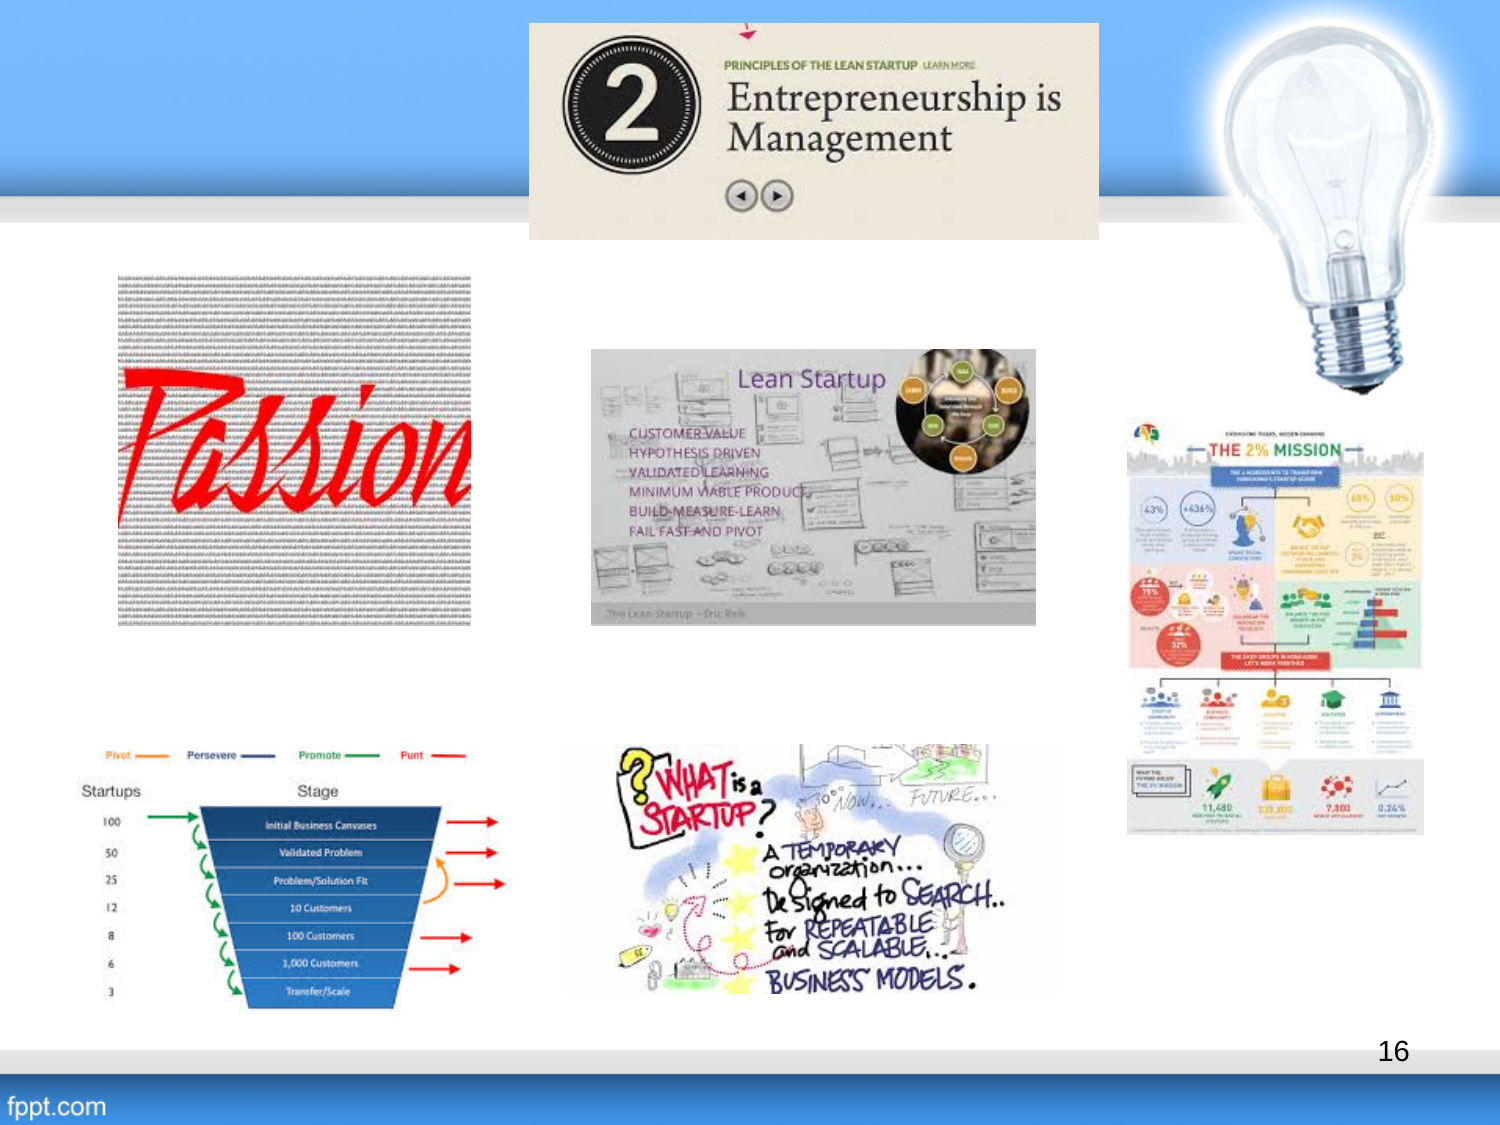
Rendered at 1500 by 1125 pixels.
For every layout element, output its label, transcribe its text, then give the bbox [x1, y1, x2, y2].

picture [0, 0, 1500, 1125]
slide_number 16 [1074, 1024, 1425, 1103]
